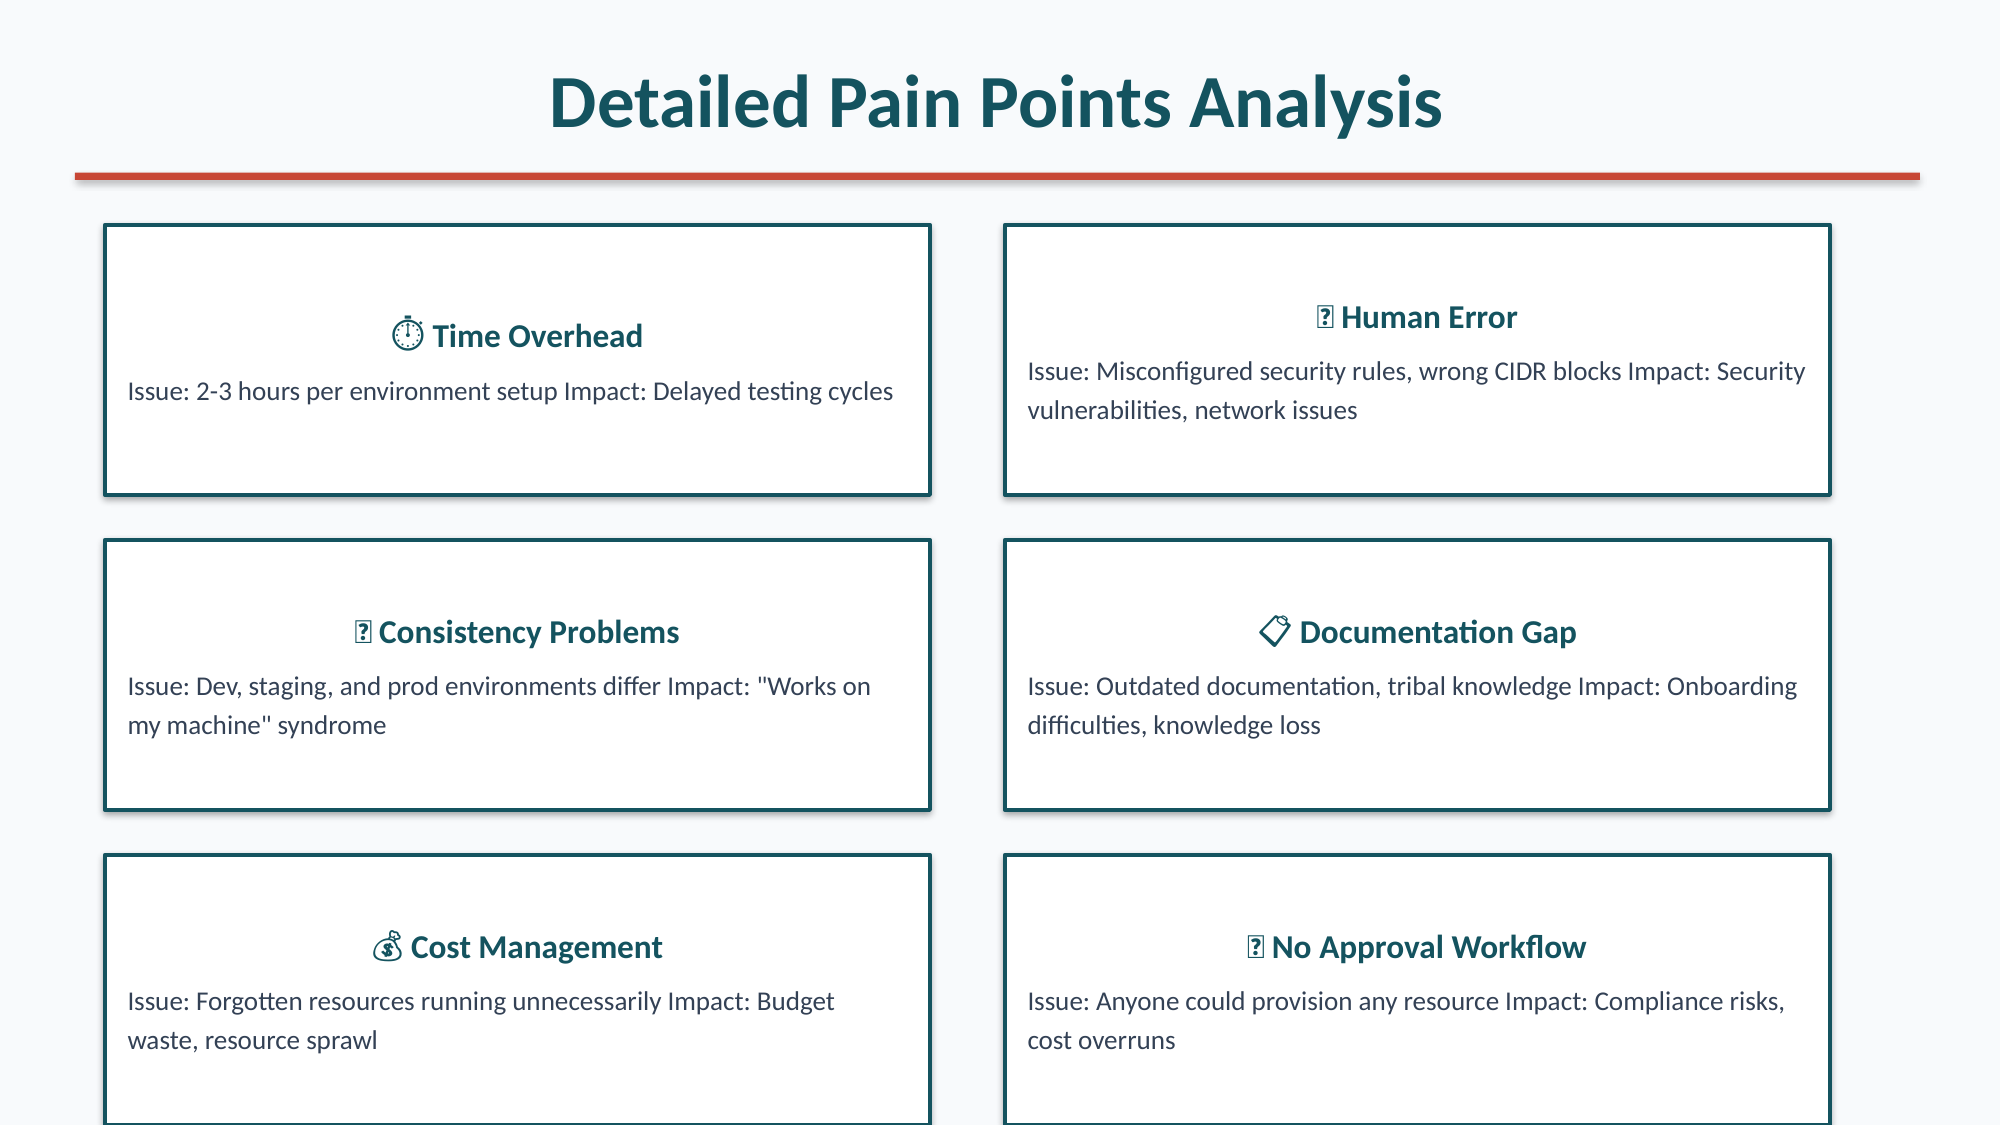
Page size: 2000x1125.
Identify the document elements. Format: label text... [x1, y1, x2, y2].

text_box [74, 172, 1921, 181]
text_box 💰 Cost Management Issue: Forgotten resources running unnecessarily Impact: Budget waste, resource sprawl [104, 854, 931, 1125]
text_box Detailed Pain Points Analysis [535, 44, 1460, 150]
text_box 🚫 No Approval Workflow Issue: Anyone could provision any resource Impact: Compliance risks, cost overruns [1004, 854, 1831, 1125]
text_box 📋 Documentation Gap Issue: Outdated documentation, tribal knowledge Impact: Onboarding difficulties, knowledge loss [1004, 539, 1831, 811]
text_box 🔄 Consistency Problems Issue: Dev, staging, and prod environments differ Impact: "Works on my machine" syndrome [104, 539, 931, 811]
text_box ❌ Human Error Issue: Misconfigured security rules, wrong CIDR blocks Impact: Security vulnerabilities, network issues [1004, 224, 1831, 496]
text_box ⏱️ Time Overhead Issue: 2-3 hours per environment setup Impact: Delayed testing cycles [104, 224, 931, 496]
